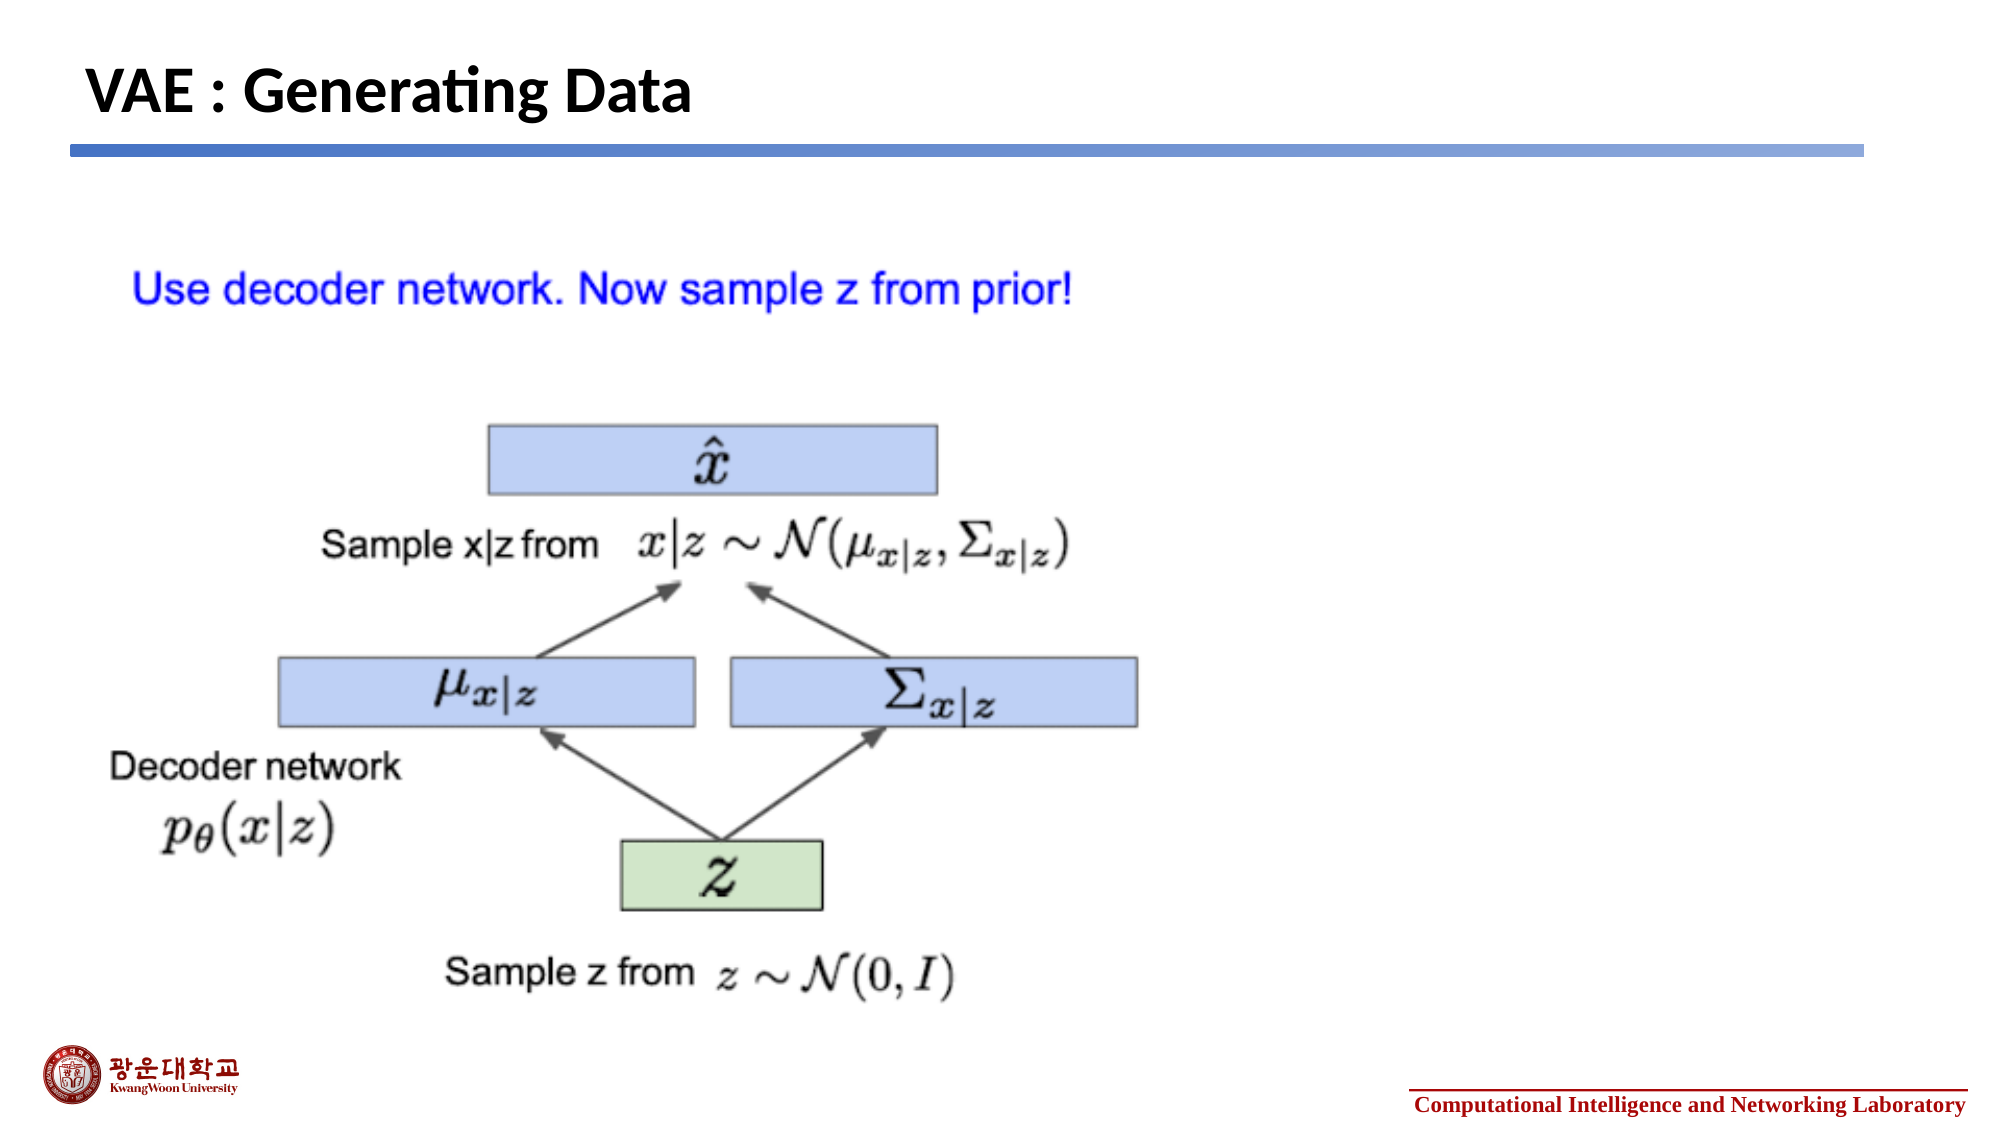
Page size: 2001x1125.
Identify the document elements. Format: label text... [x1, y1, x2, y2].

picture [10, 1025, 270, 1121]
title VAE : Generating Data [70, 32, 1936, 149]
picture [105, 261, 1164, 1014]
